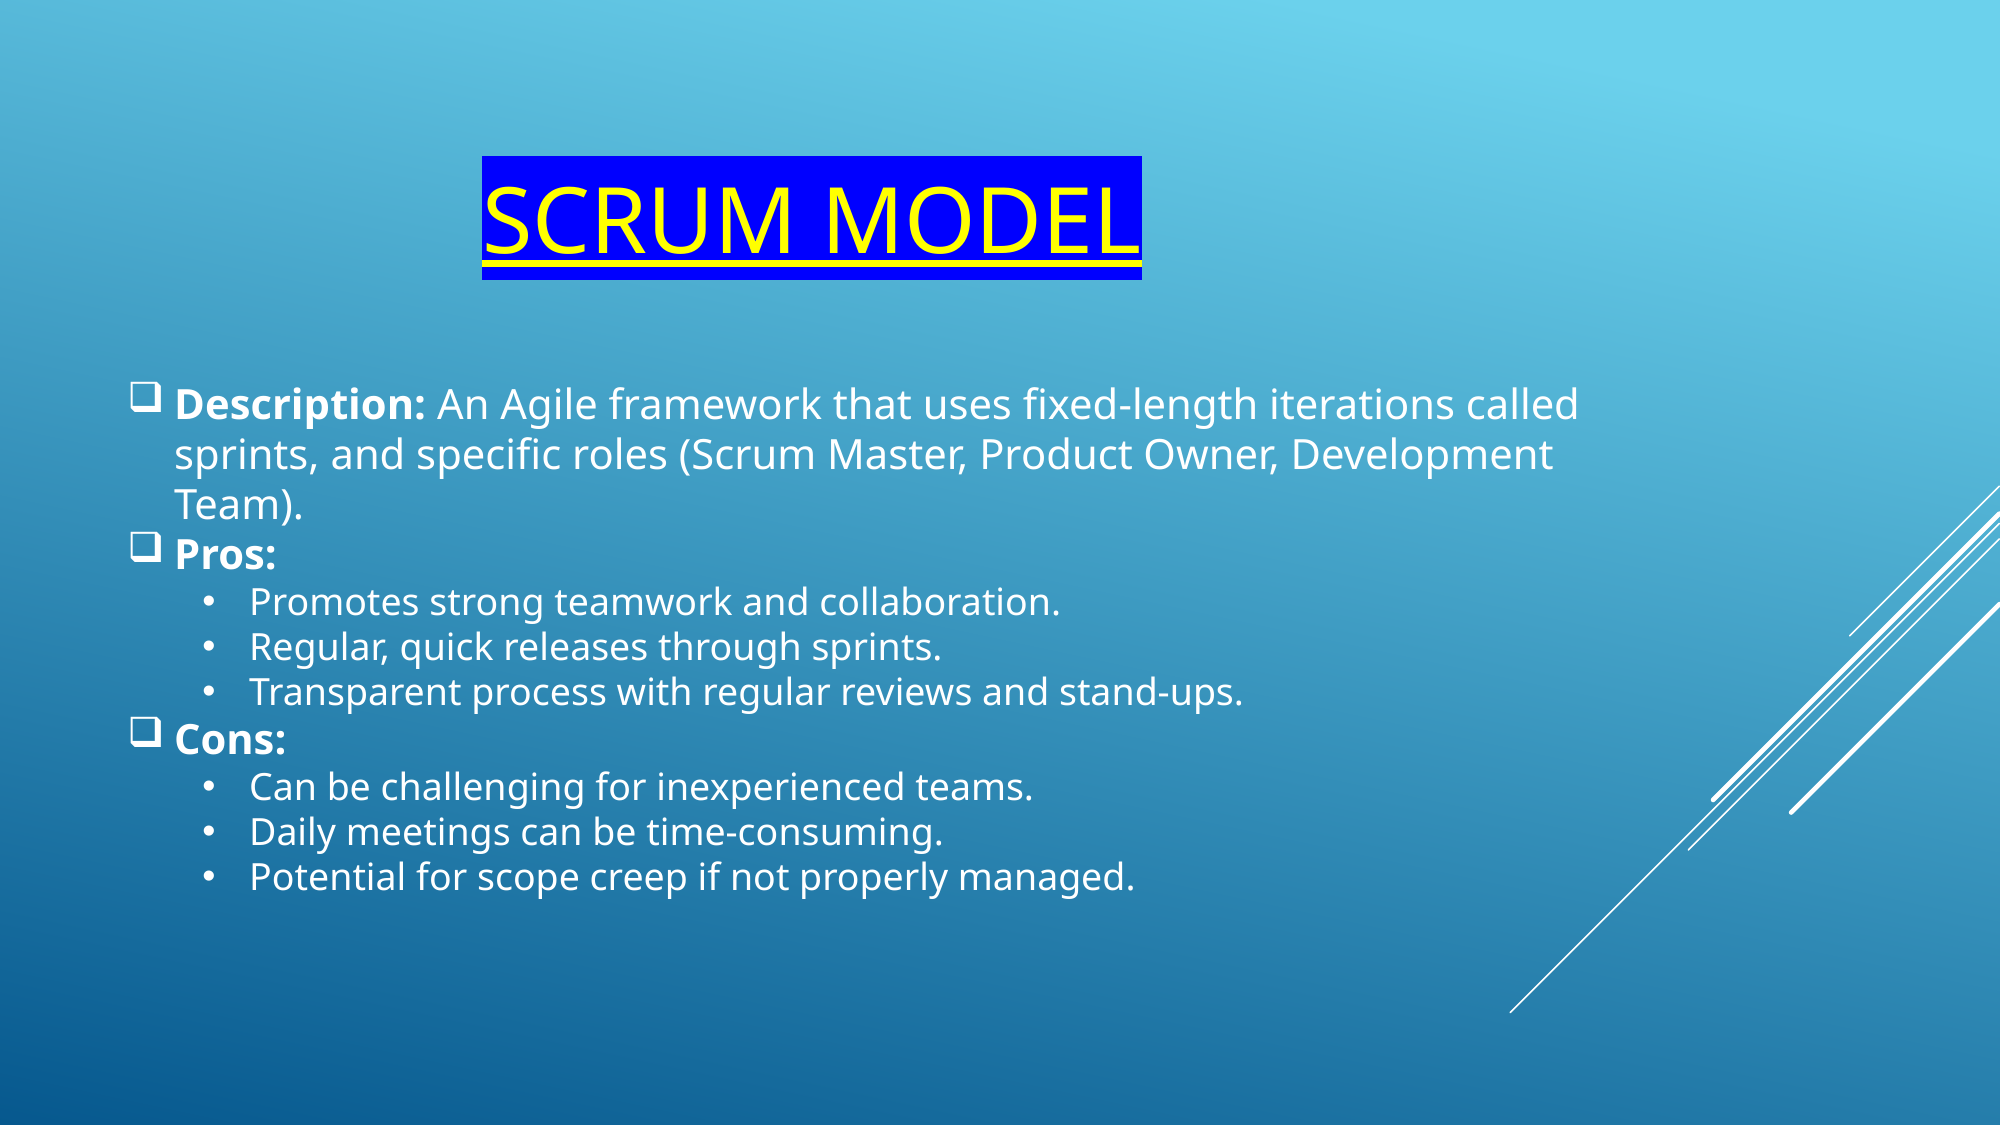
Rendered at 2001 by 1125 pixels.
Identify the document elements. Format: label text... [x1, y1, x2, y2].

title Scrum Model [112, 93, 1513, 333]
list Description: An Agile framework that uses fixed-length iterations called sprints, and specific roles (Scrum Master, Product Owner, Development Team). Pros: Promotes strong teamwork and collaboration. Regular, quick releases through sprints. Transparent process with regular reviews and stand-ups. Cons: Can be challenging for inexperienced teams. Daily meetings can be time-consuming. Potential for scope creep if not properly managed. [112, 333, 1664, 987]
